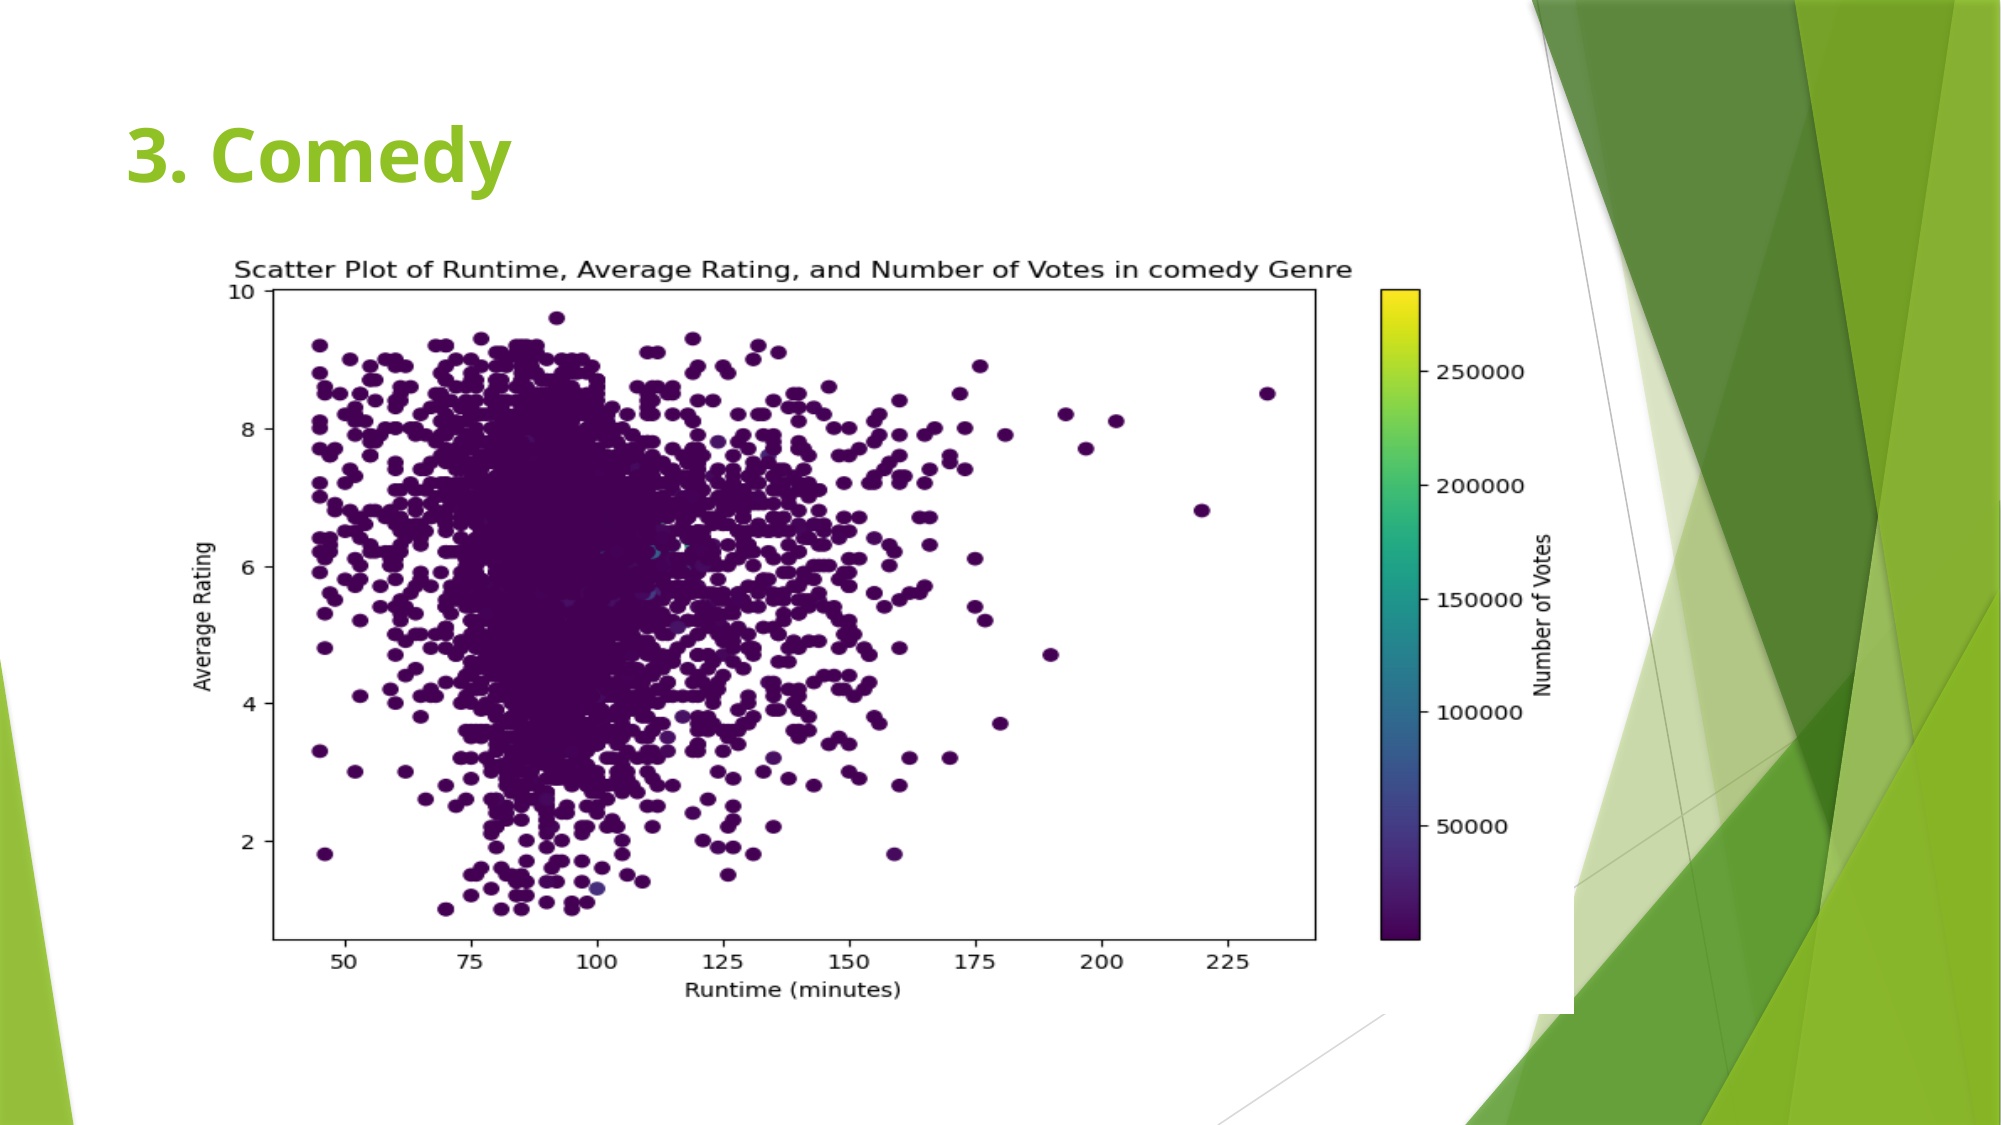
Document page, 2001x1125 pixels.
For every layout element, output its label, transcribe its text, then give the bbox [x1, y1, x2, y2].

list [177, 247, 1574, 1014]
title 3. Comedy [111, 99, 1522, 317]
